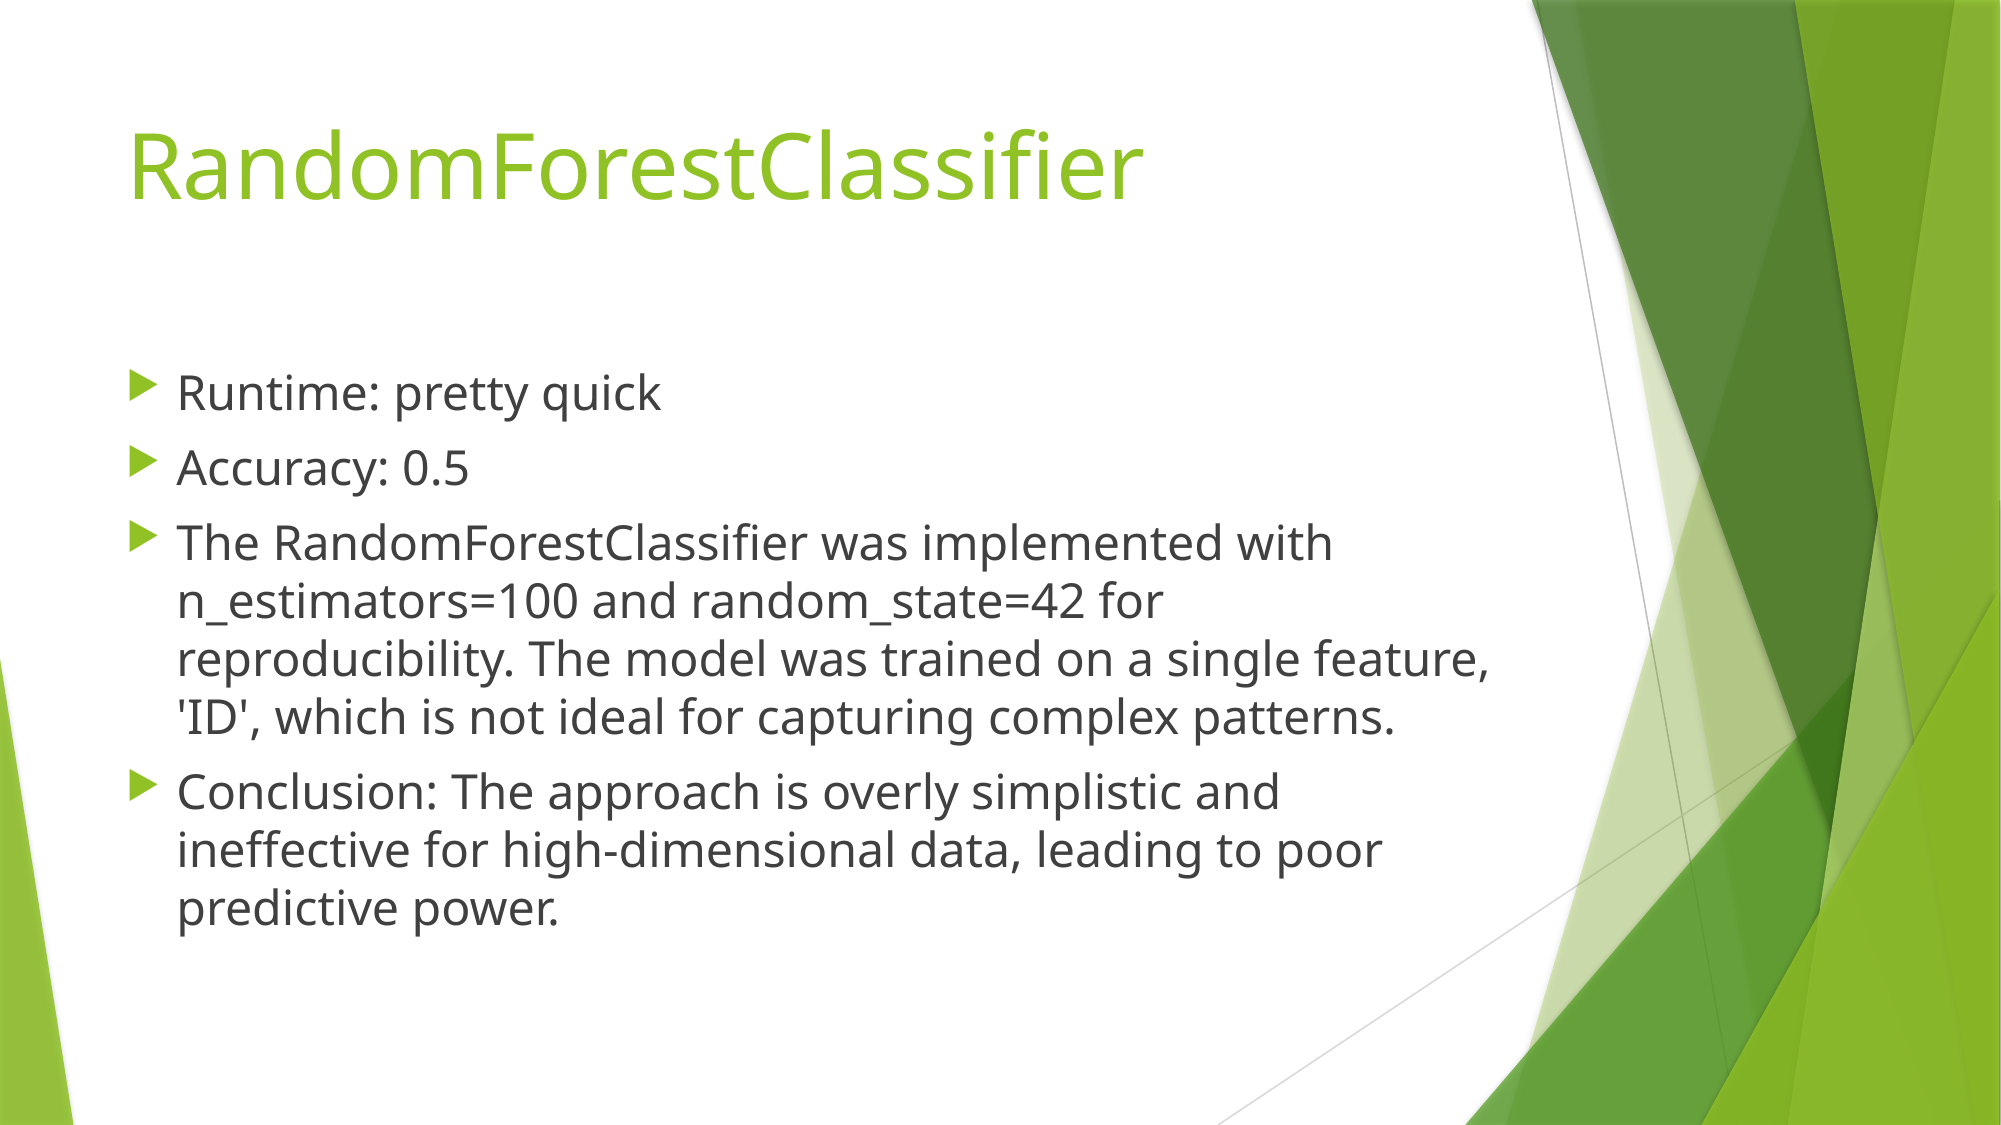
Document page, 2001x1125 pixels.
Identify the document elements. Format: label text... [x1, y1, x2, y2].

title RandomForestClassifier [111, 99, 1522, 317]
list Runtime: pretty quick Accuracy: 0.5 The RandomForestClassifier was implemented with n_estimators=100 and random_state=42 for reproducibility. The model was trained on a single feature, 'ID', which is not ideal for capturing complex patterns. Conclusion: The approach is overly simplistic and ineffective for high-dimensional data, leading to poor predictive power. [111, 354, 1522, 992]
